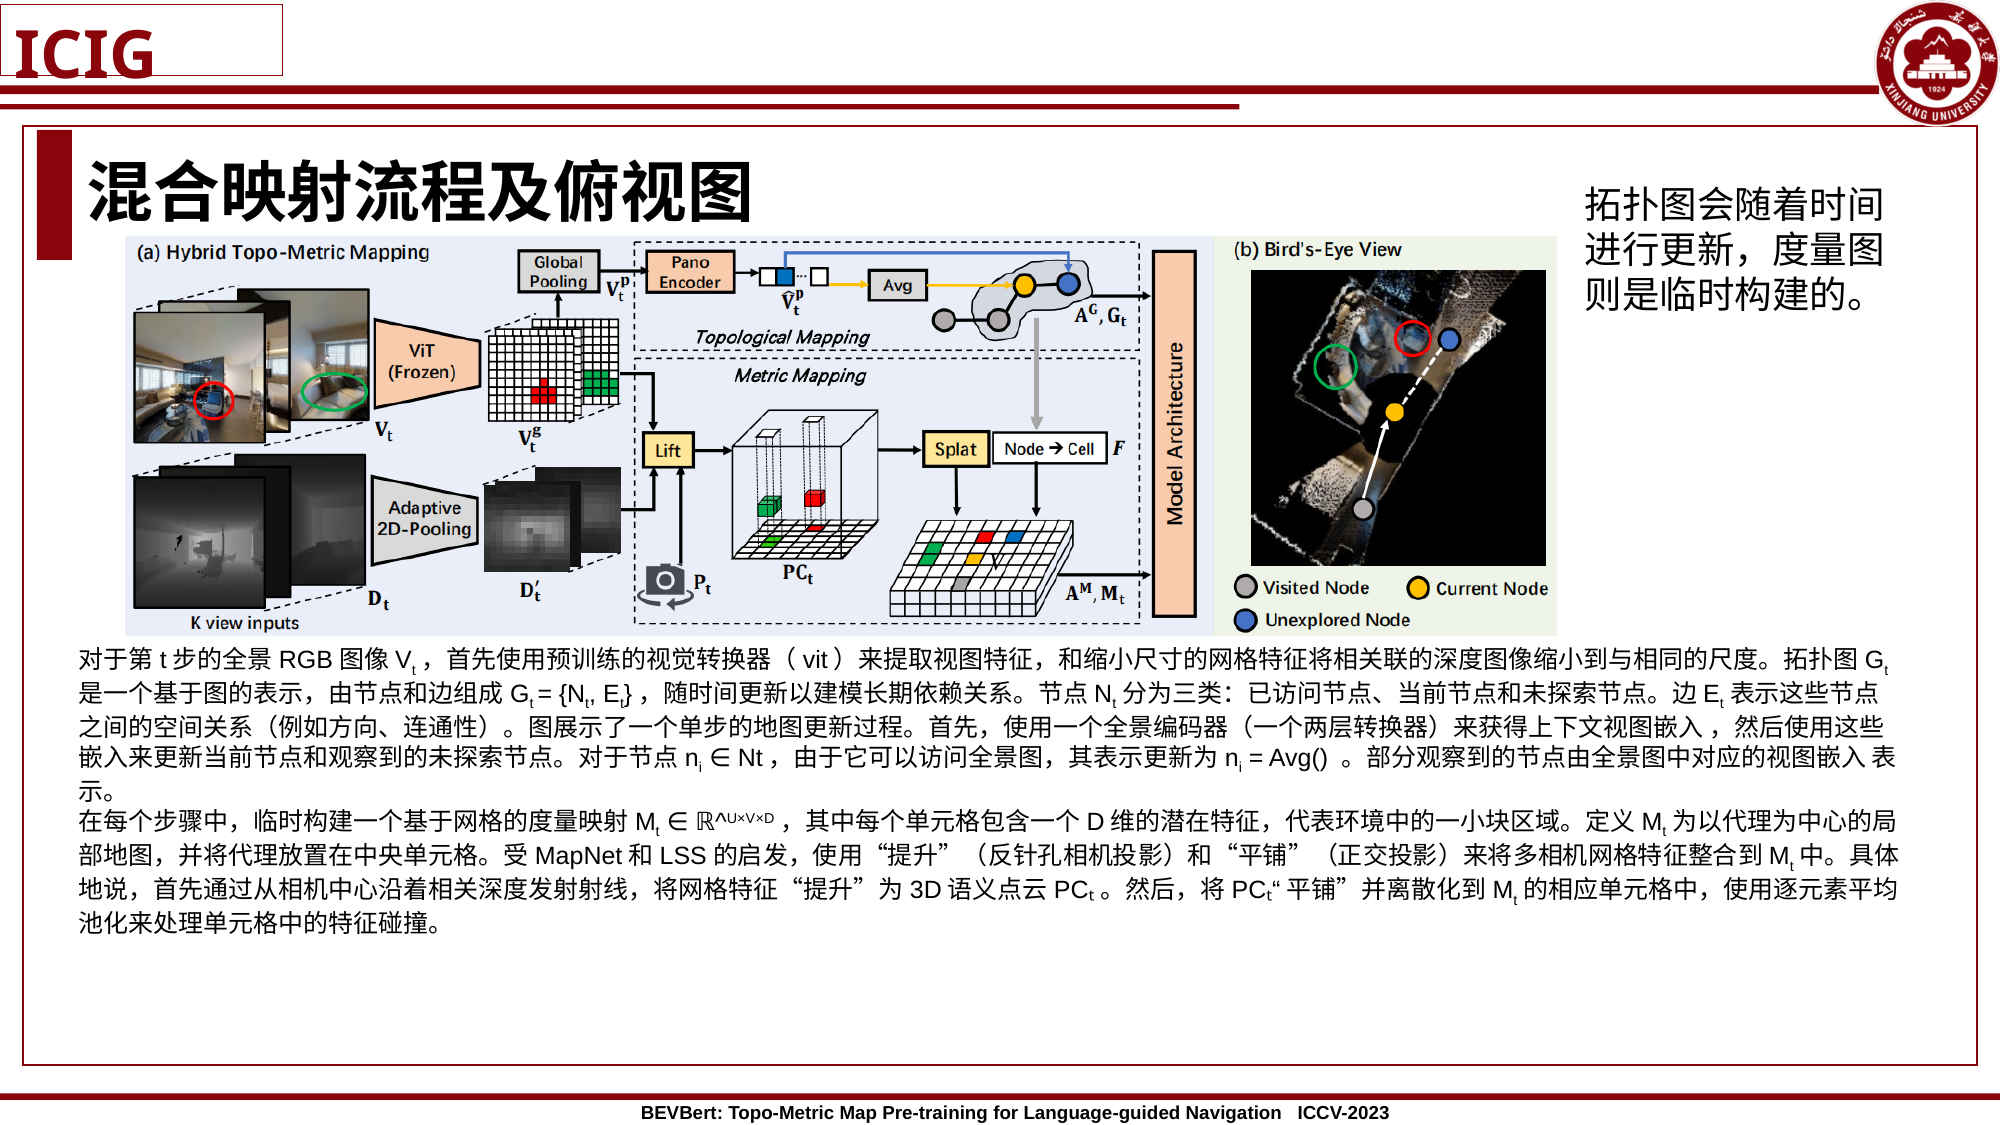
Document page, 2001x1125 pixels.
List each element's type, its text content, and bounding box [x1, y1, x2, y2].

text_box [0, 104, 1240, 110]
picture [1874, 0, 2000, 127]
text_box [987, 547, 1013, 577]
picture [119, 235, 1558, 637]
text_box [1983, 1093, 2000, 1100]
text_box [0, 1093, 48, 1100]
text_box [22, 125, 1978, 1066]
text_box 拓扑图会随着时间进行更新，度量图则是临时构建的。 [1569, 173, 1935, 324]
text_box BEVBert: Topo-Metric Map Pre-training for Language-guided Navigation ICCV-2023 [48, 1093, 1983, 1121]
text_box ICIG [0, 4, 283, 76]
text_box [0, 85, 1874, 95]
text_box [36, 129, 73, 261]
